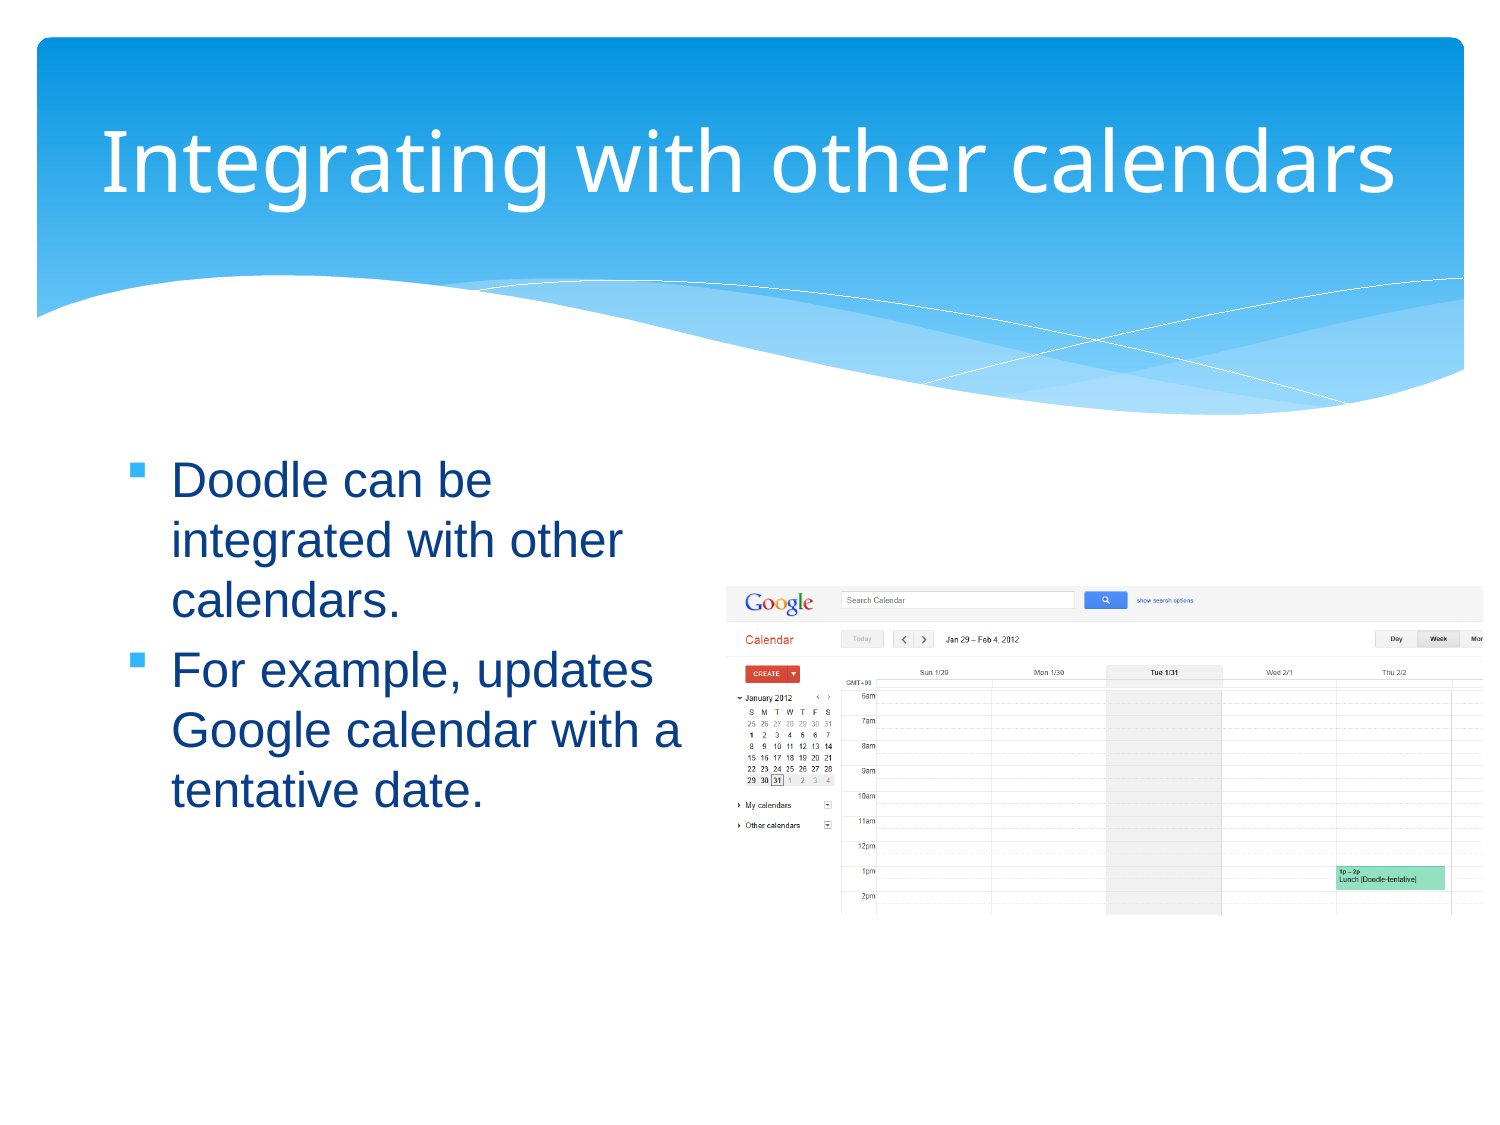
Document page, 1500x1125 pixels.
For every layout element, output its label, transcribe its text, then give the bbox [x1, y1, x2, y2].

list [726, 586, 1484, 915]
list Doodle can be integrated with other calendars. For example, updates Google calendar with a tentative date. [111, 439, 738, 1005]
title Integrating with other calendars [75, 55, 1425, 261]
